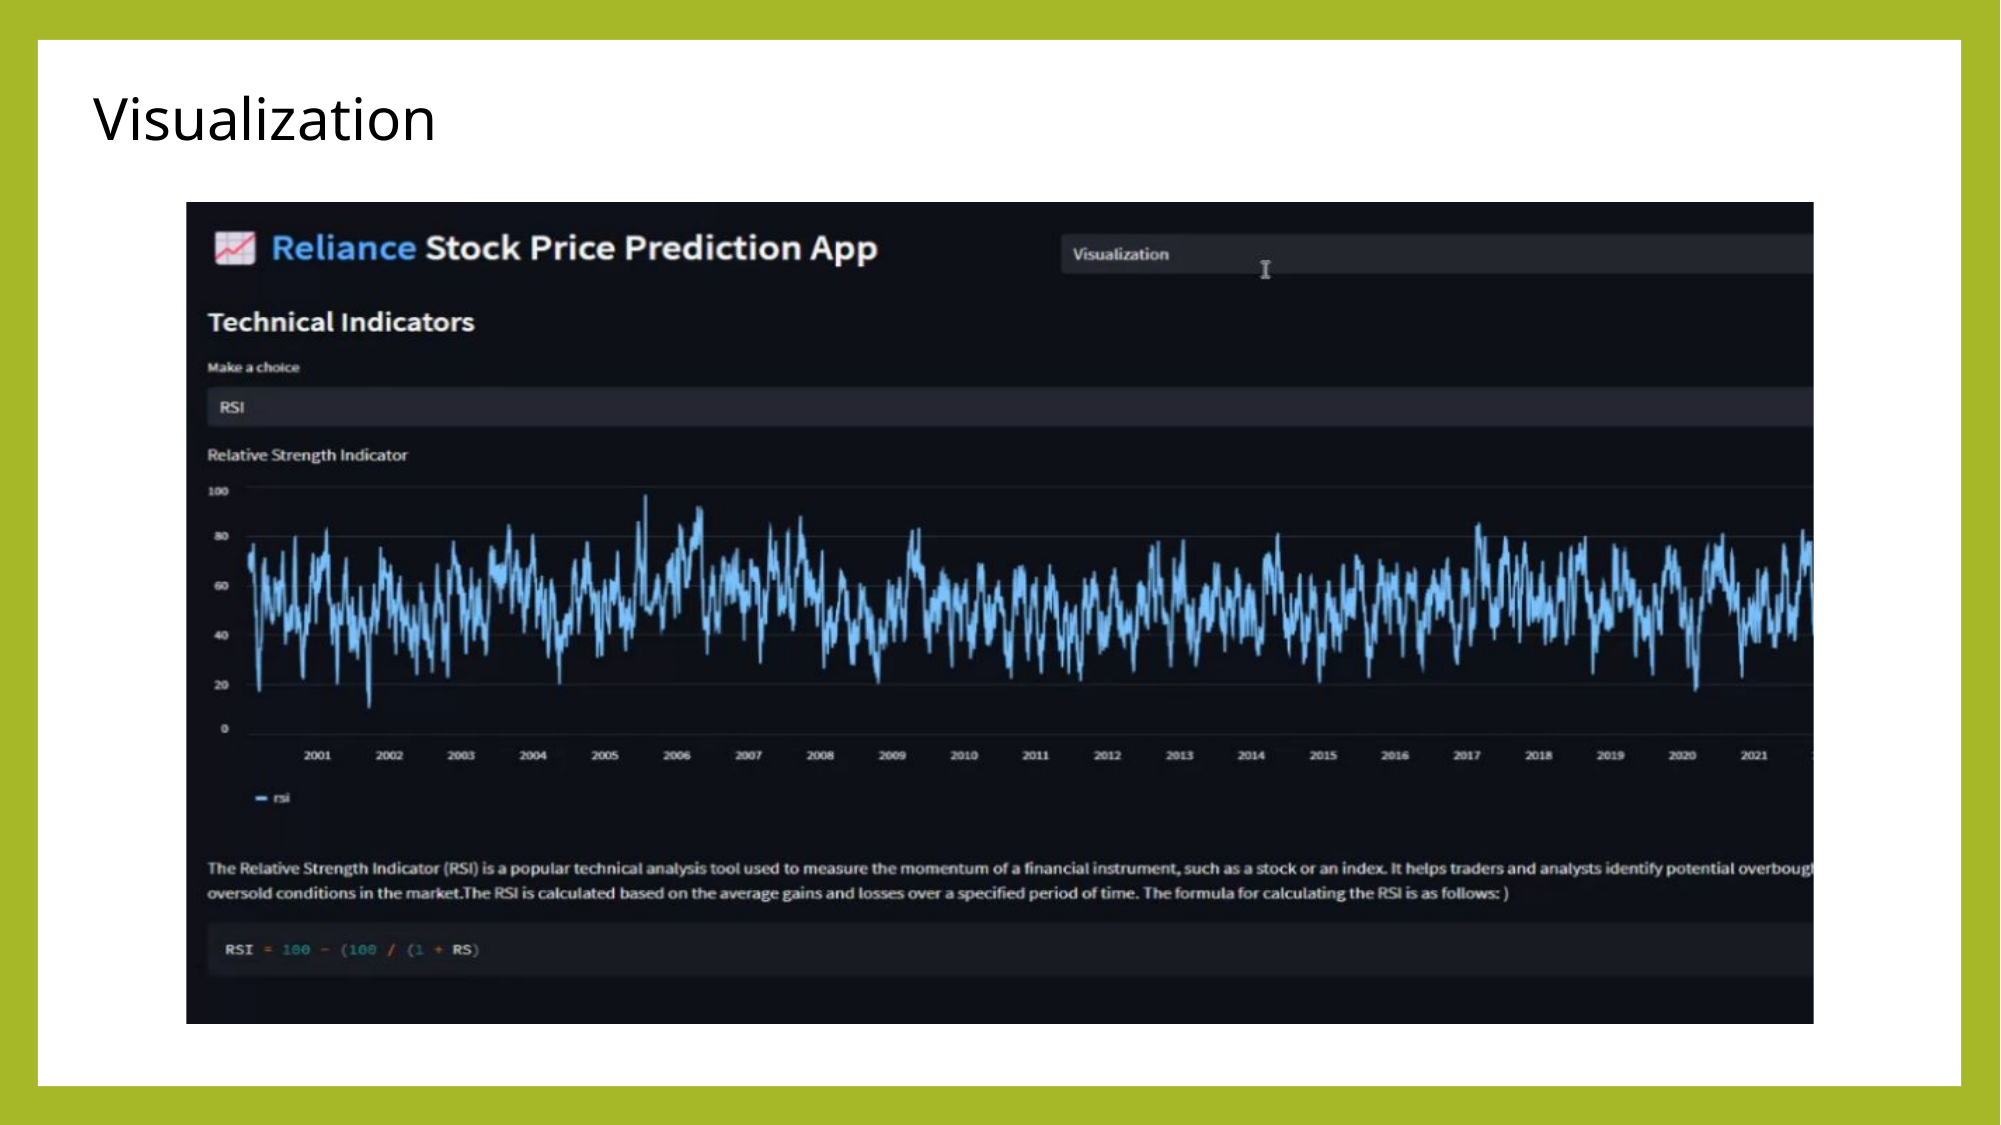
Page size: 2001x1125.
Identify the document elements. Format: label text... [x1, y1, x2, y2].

picture [185, 196, 1814, 1024]
text_box Visualization [78, 74, 739, 160]
